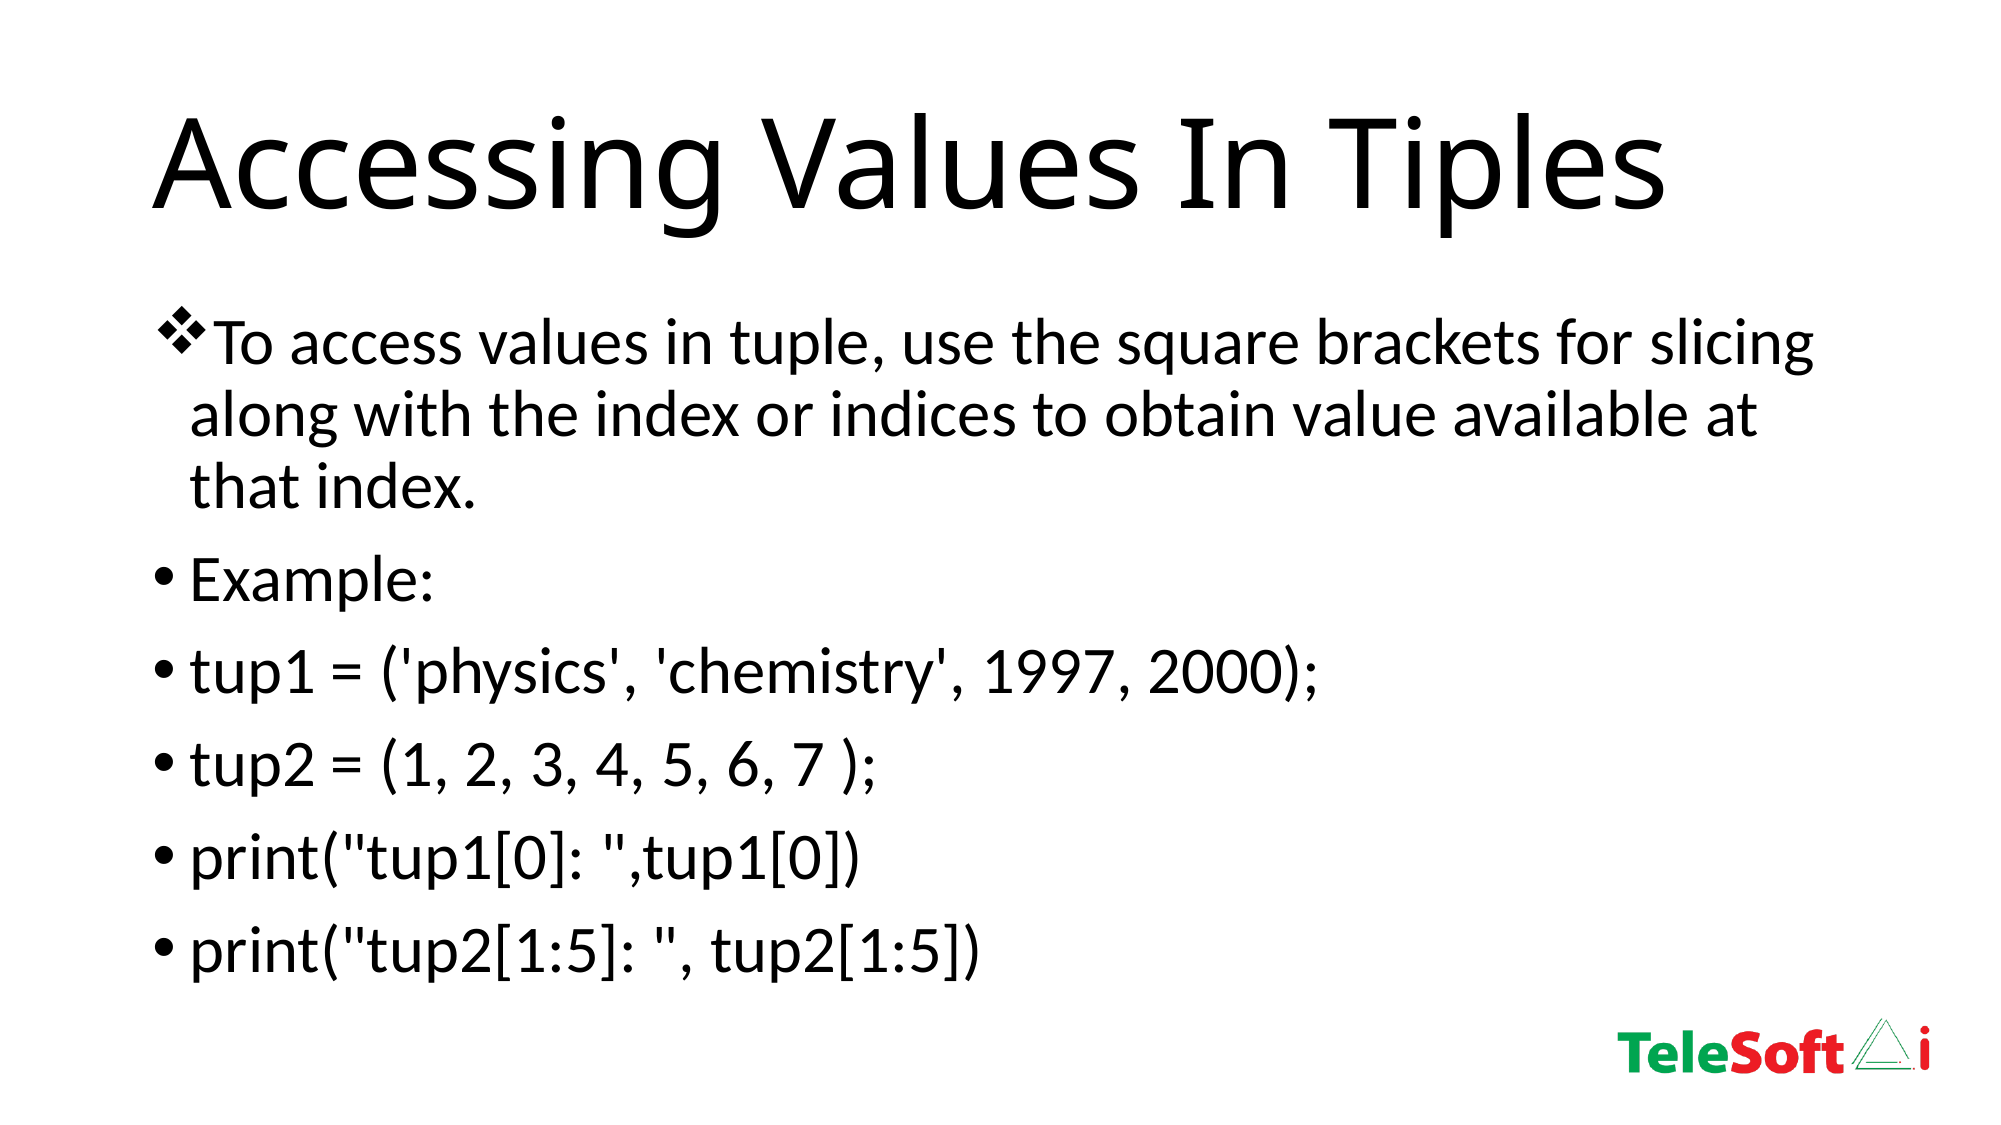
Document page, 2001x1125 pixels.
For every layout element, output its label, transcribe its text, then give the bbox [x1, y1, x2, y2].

list To access values in tuple, use the square brackets for slicing along with the index or indices to obtain value available at that index. Example: tup1 = ('physics', 'chemistry', 1997, 2000); tup2 = (1, 2, 3, 4, 5, 6, 7 ); print("tup1[0]: ",tup1[0]) print("tup2[1:5]: ", tup2[1:5]) [137, 299, 1863, 1014]
title Accessing Values In Tiples [137, 59, 1863, 278]
picture [1493, 872, 2000, 1125]
